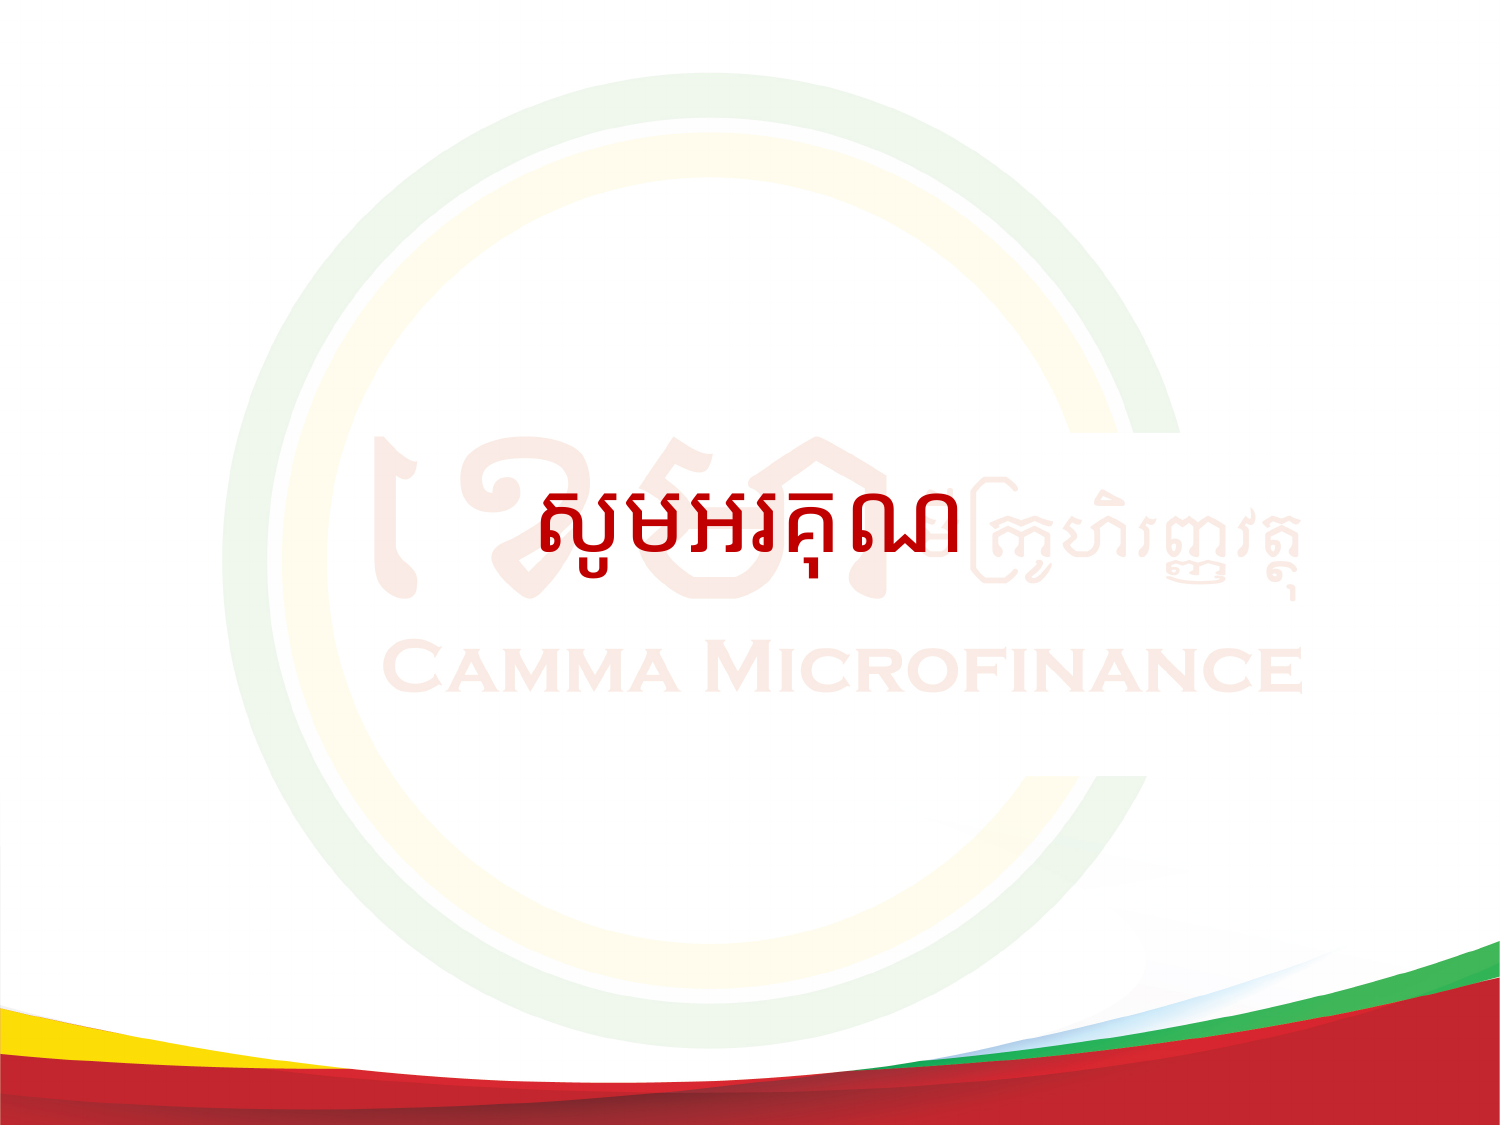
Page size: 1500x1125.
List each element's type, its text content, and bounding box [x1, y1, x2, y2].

picture [0, 0, 1500, 1125]
title សូមអរគុណ [56, 438, 1443, 582]
